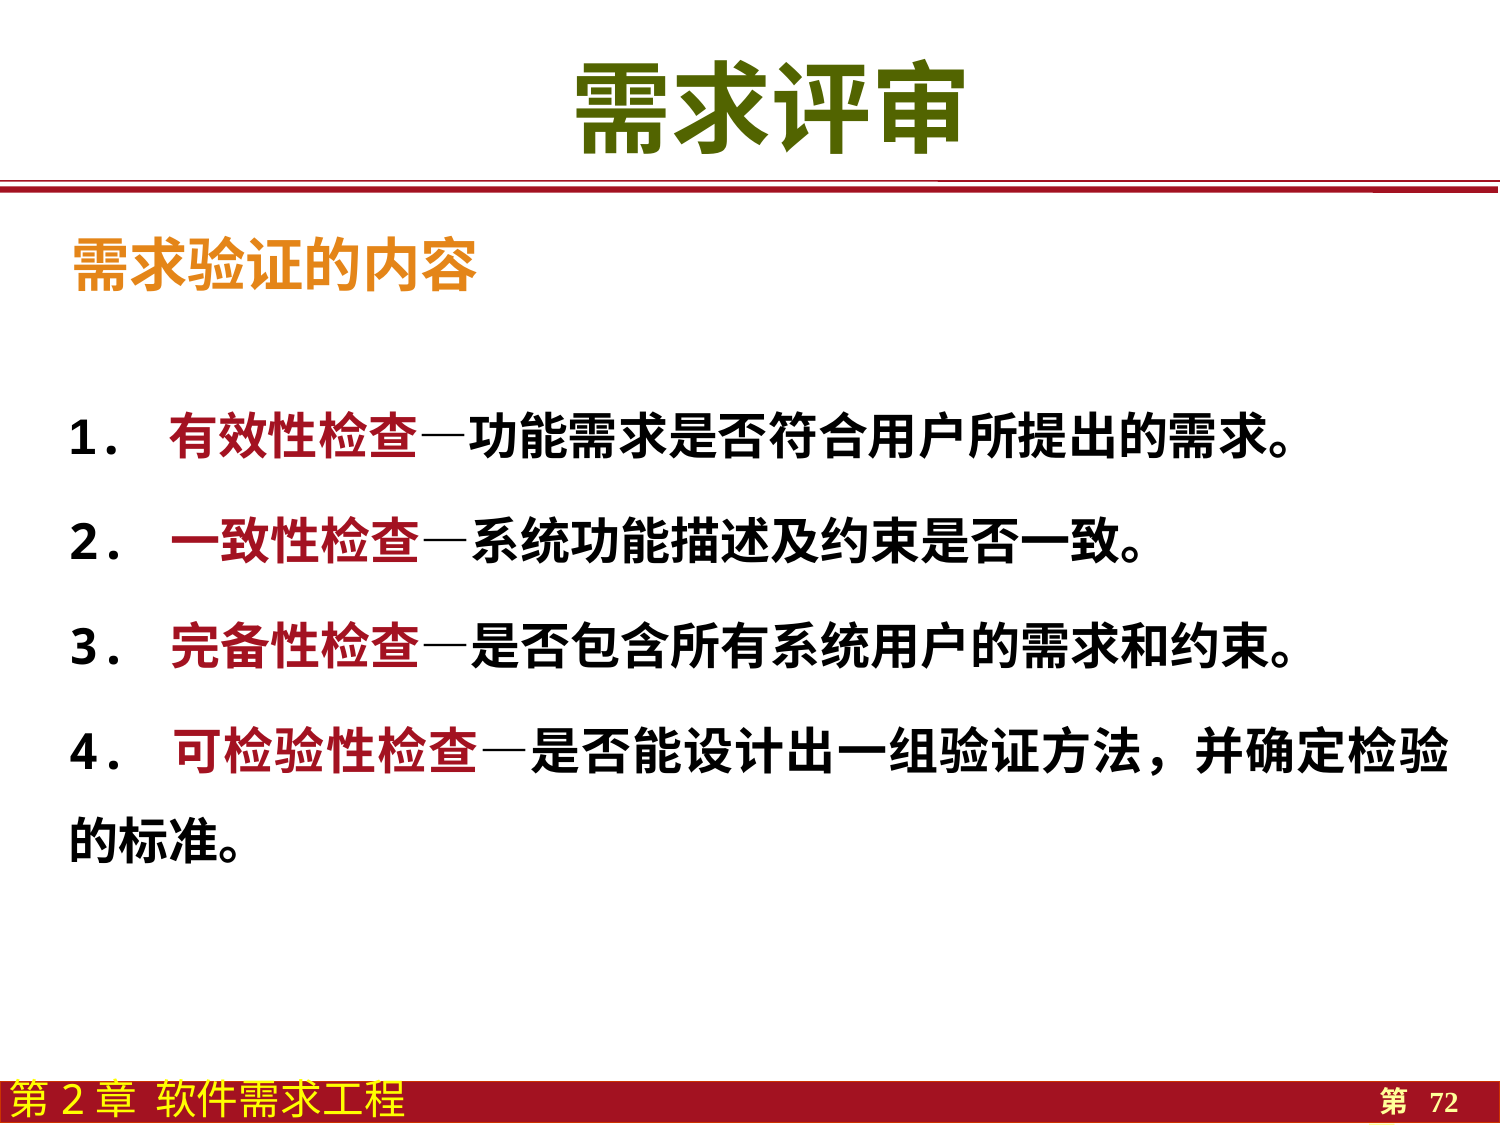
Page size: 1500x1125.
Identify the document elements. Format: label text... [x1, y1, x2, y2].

text_box 需求验证的内容 [56, 213, 494, 306]
text_box 需求评审 [243, 38, 1300, 174]
text_box 1. 有效性检查—功能需求是否符合用户所提出的需求。 2. 一致性检查—系统功能描述及约束是否一致。 3. 完备性检查—是否包含所有系统用户的需求和约束。 4. 可检验性检查—是否能设计出一组验证方法，并确定检验的标准。 [53, 366, 1464, 877]
